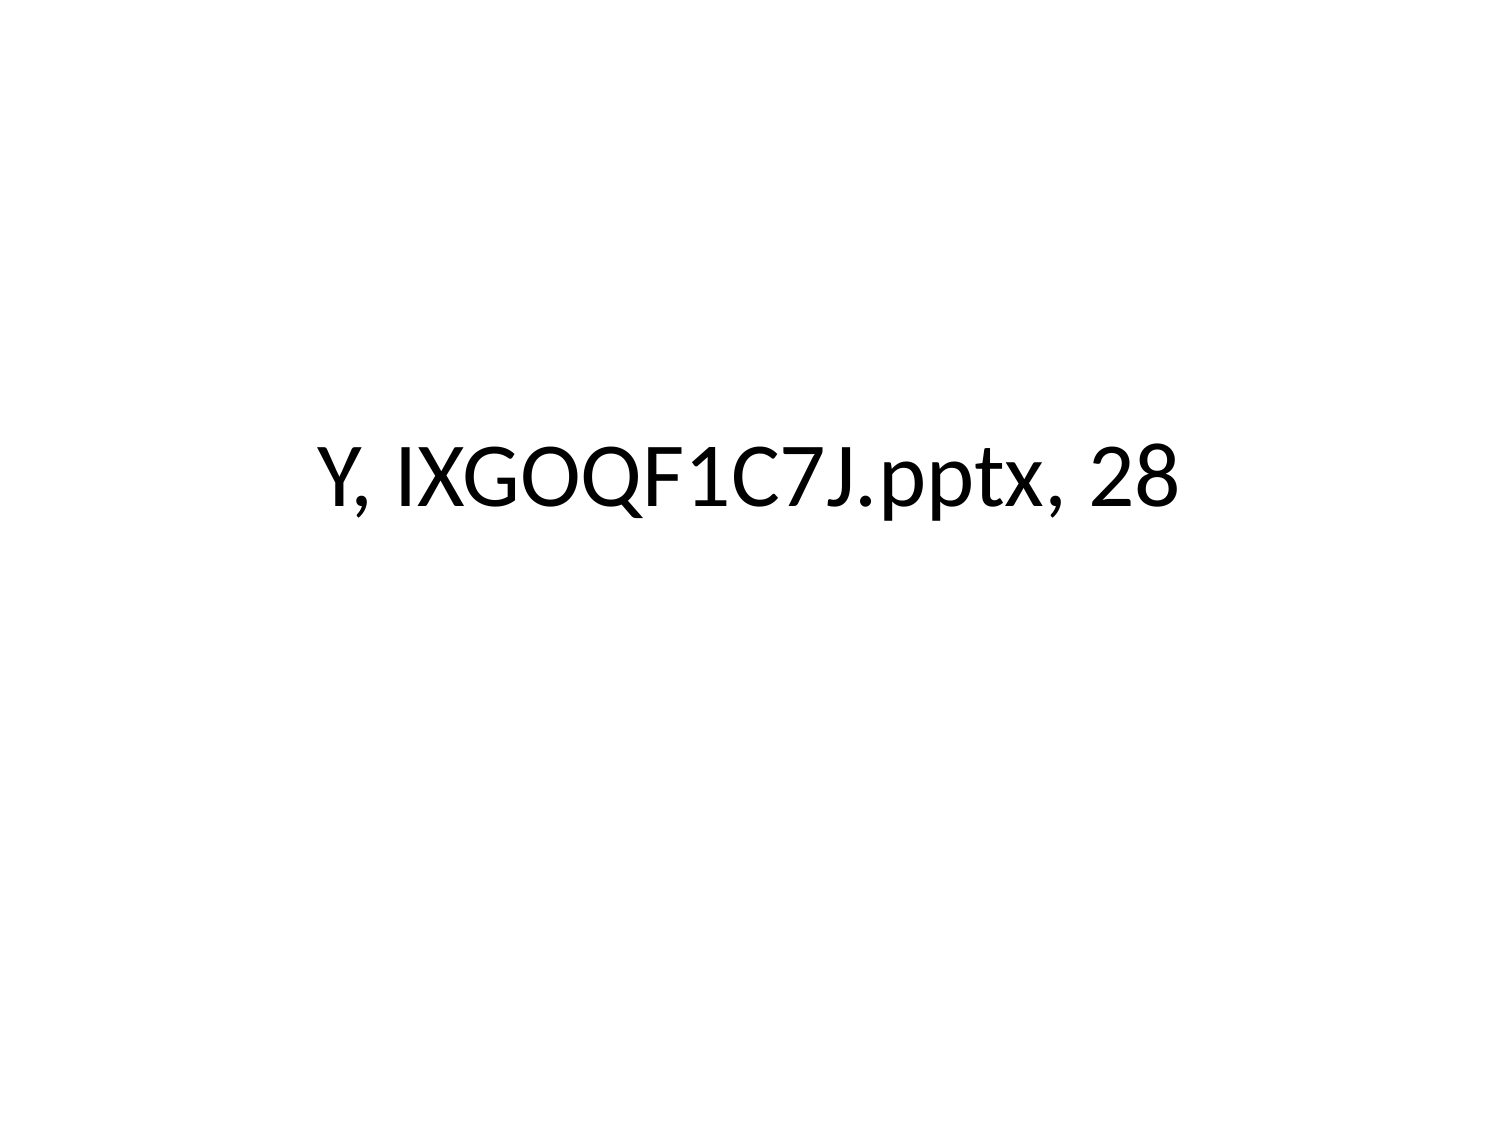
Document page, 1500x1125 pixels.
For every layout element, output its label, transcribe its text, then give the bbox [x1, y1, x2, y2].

title Y, IXGOQF1C7J.pptx, 28 [112, 349, 1388, 591]
